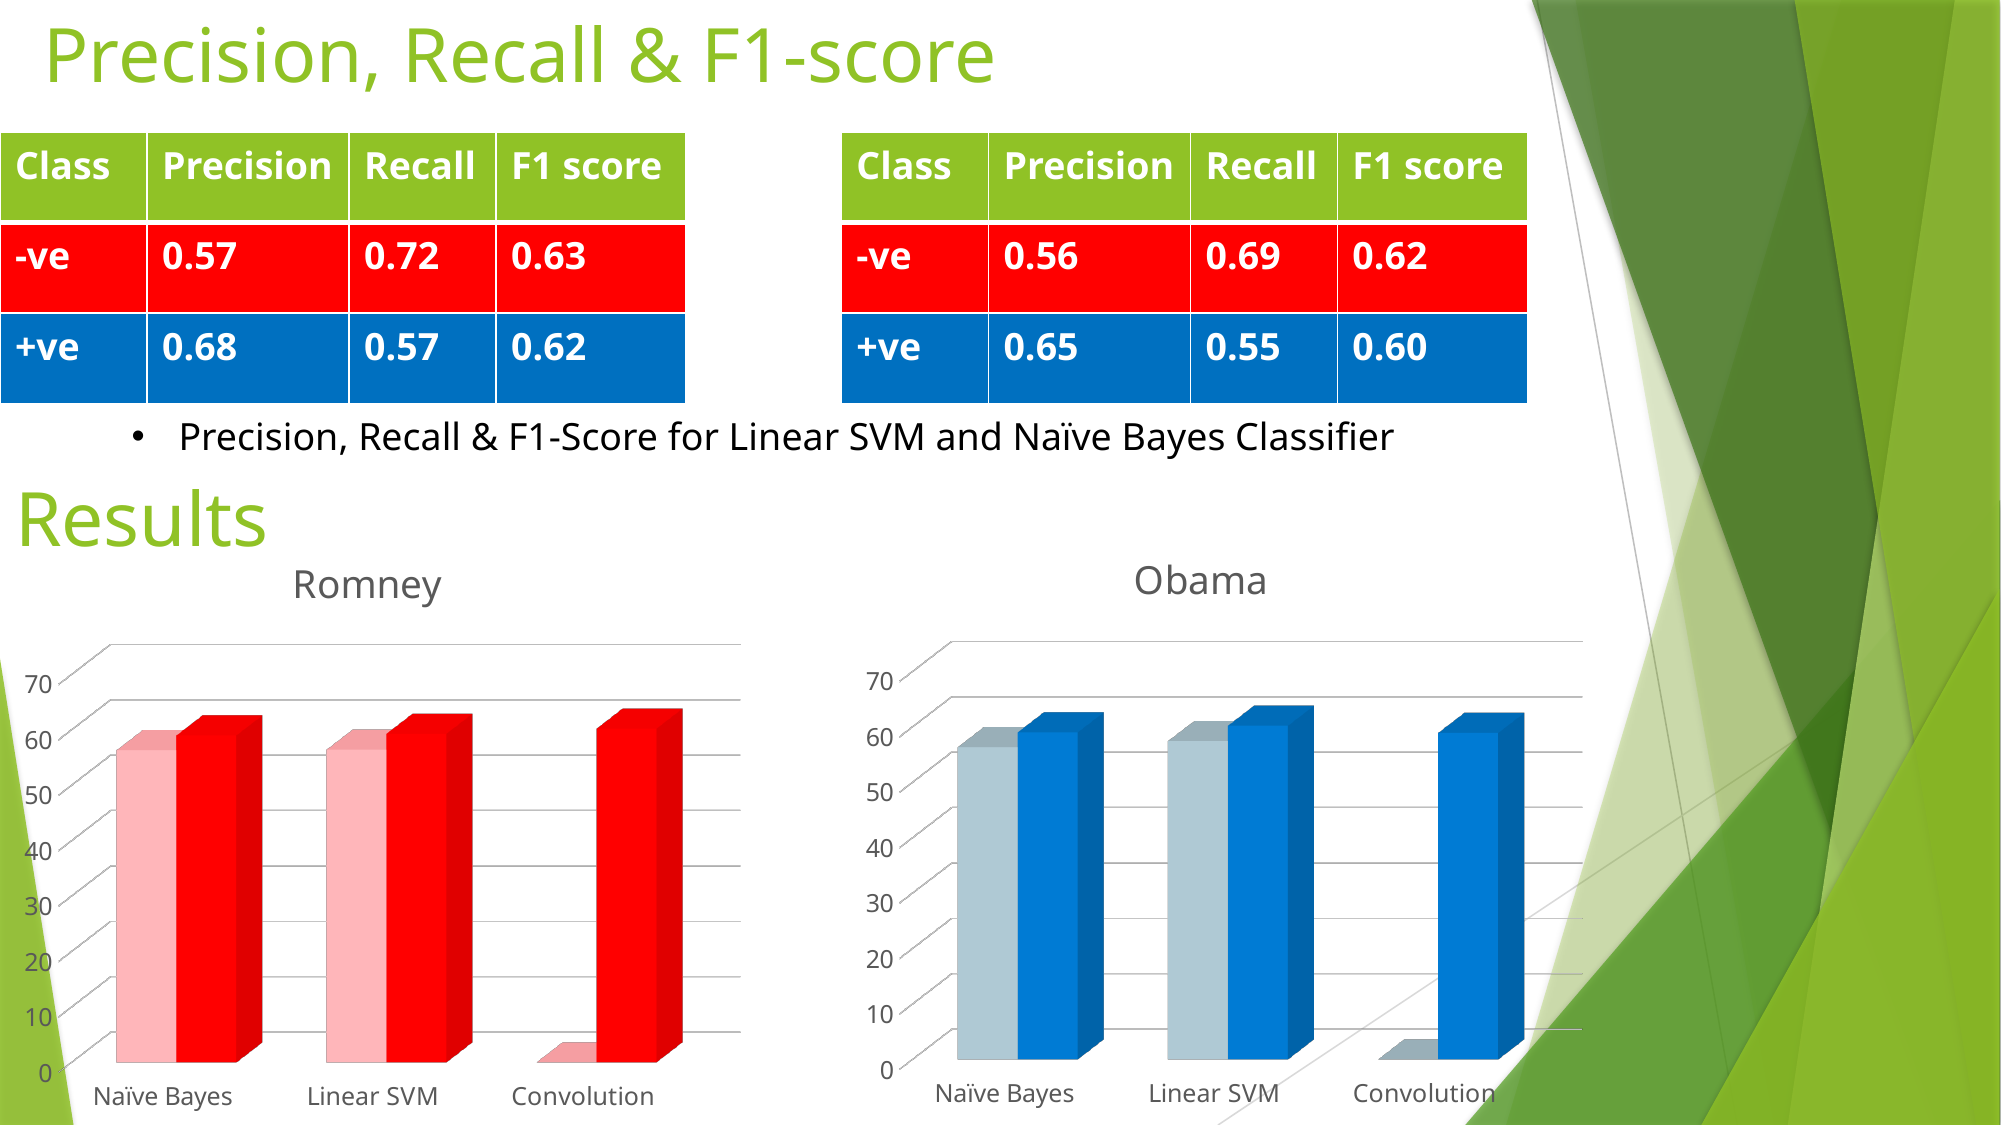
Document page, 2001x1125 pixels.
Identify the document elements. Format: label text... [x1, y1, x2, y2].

table_cell 0.57 [350, 314, 495, 403]
table_cell 0.57 [148, 225, 348, 312]
text_box Precision, Recall & F1-Score for Linear SVM and Naïve Bayes Classifier [0, 405, 1528, 465]
table_cell -ve [1, 225, 146, 312]
table_cell 0.72 [350, 225, 495, 312]
table_header Precision [148, 133, 348, 220]
table_header Class [842, 133, 988, 220]
table_cell 0.69 [1191, 225, 1337, 312]
table_header F1 score [1338, 133, 1527, 220]
table_cell +ve [1, 314, 146, 403]
table_cell 0.65 [989, 314, 1190, 403]
table_cell -ve [842, 225, 988, 312]
table_cell 0.63 [497, 225, 685, 312]
table_header Precision [989, 133, 1190, 220]
table_cell 0.60 [1338, 314, 1527, 403]
table_cell 0.68 [148, 314, 348, 403]
text_box Precision, Recall & F1-score [28, 0, 1175, 105]
table_header F1 score [497, 133, 685, 220]
table_header Class [1, 133, 146, 220]
table_header Recall [350, 133, 495, 220]
chart [840, 532, 1608, 1123]
table_header Recall [1191, 133, 1337, 220]
table_cell 0.56 [989, 225, 1190, 312]
table_cell +ve [842, 314, 988, 403]
table_cell 0.55 [1191, 314, 1337, 403]
table_cell 0.62 [497, 314, 685, 403]
title Results [0, 465, 286, 535]
chart [0, 535, 766, 1125]
table_cell 0.62 [1338, 225, 1527, 312]
